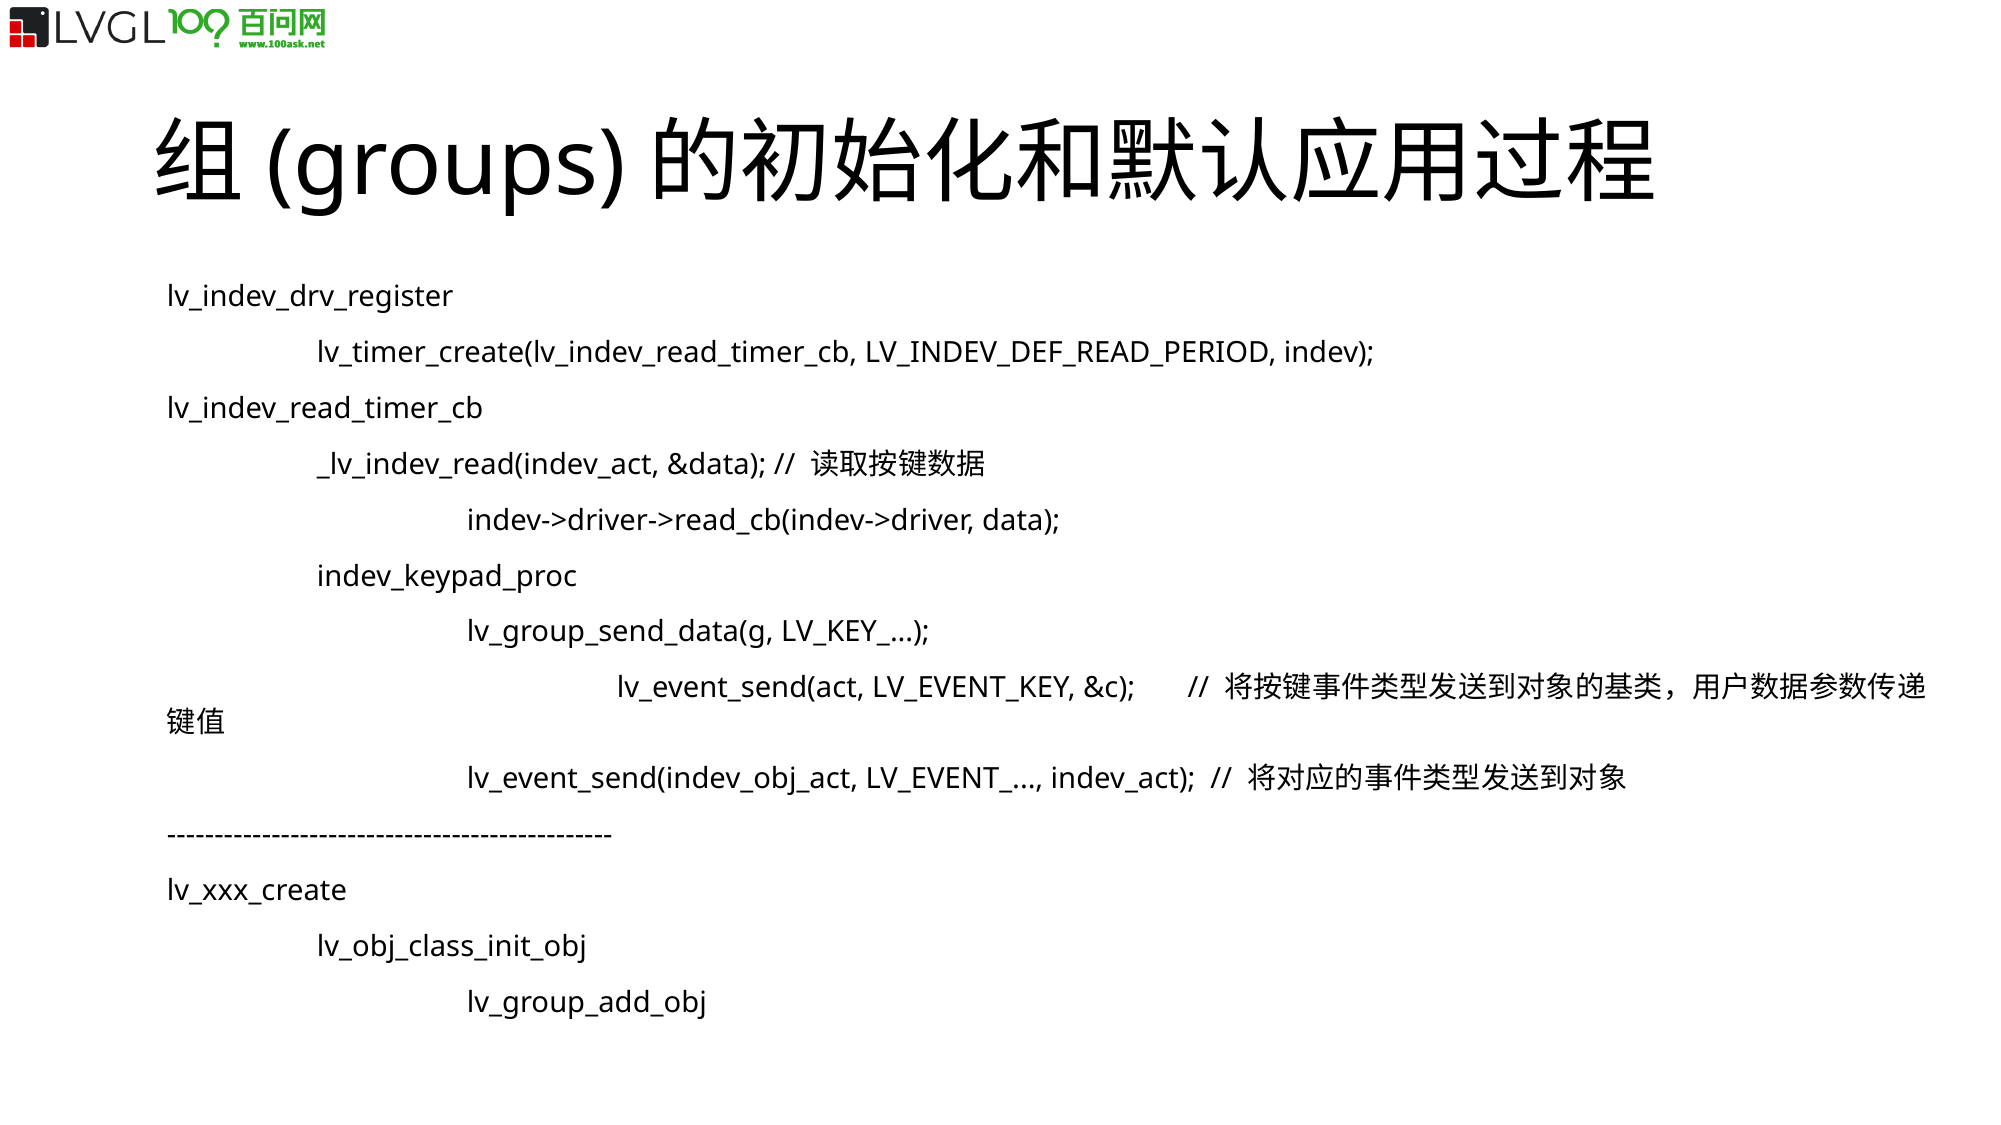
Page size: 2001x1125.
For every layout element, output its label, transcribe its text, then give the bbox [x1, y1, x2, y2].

picture [168, 9, 325, 48]
text_box 组(groups)的初始化和默认应用过程 [137, 52, 1863, 279]
picture [8, 3, 166, 54]
text_box lv_indev_drv_register lv_timer_create(lv_indev_read_timer_cb, LV_INDEV_DEF_READ_PERIOD, indev); lv_indev_read_timer_cb _lv_indev_read(indev_act, &data); // 读取按键数据 indev->driver->read_cb(indev->driver, data); indev_keypad_proc lv_group_send_data(g, LV_KEY_...); lv_event_send(act, LV_EVENT_KEY, &c); // 将按键事件类型发送到对象的基类，用户数据参数传递键值 lv_event_send(indev_obj_act, LV_EVENT_..., indev_act); // 将对应的事件类型发送到对象 ----------------------------------------------- lv_xxx_create lv_obj_class_init_obj lv_group_add_obj [151, 269, 1966, 1084]
